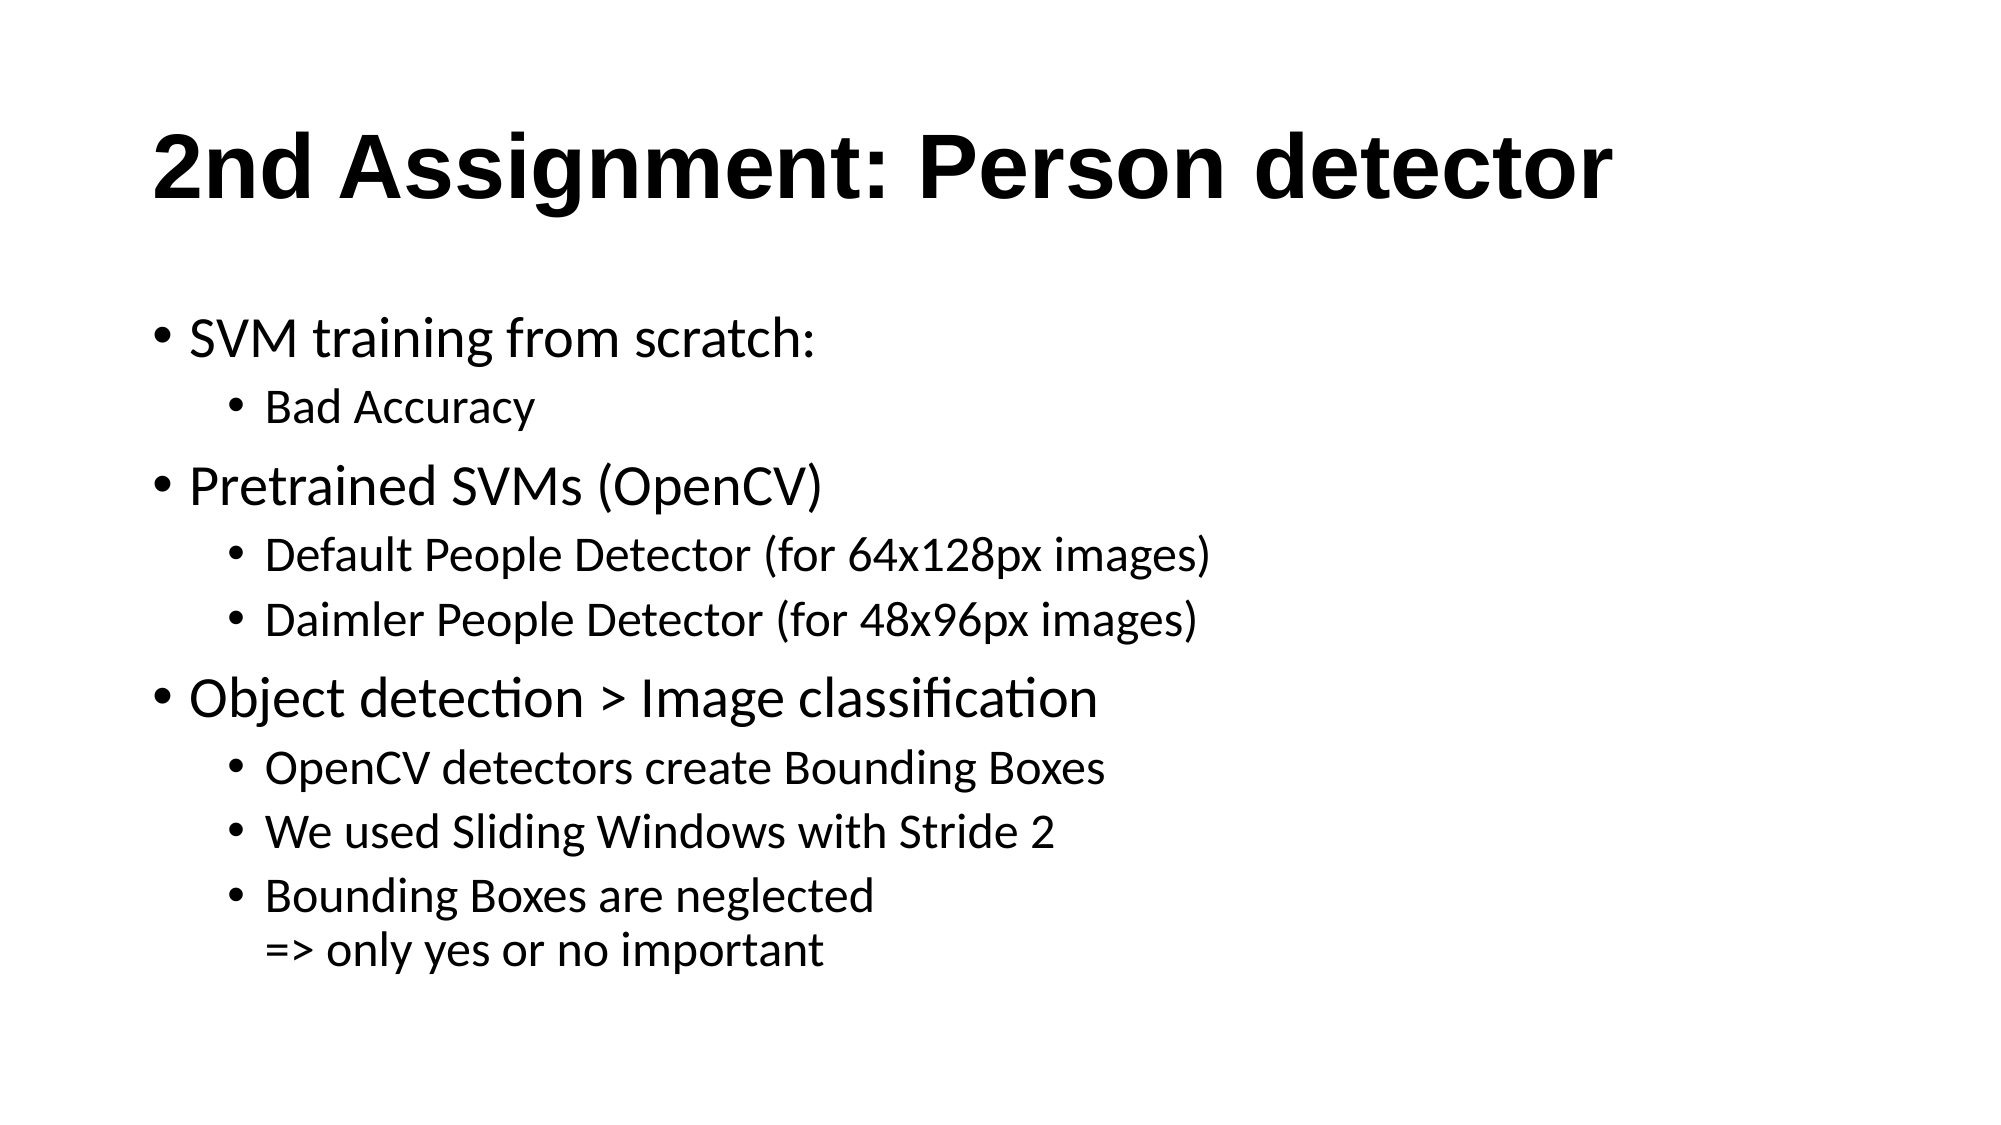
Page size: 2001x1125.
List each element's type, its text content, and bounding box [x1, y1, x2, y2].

title 2nd Assignment: Person detector [137, 59, 1863, 278]
list SVM training from scratch: Bad Accuracy Pretrained SVMs (OpenCV) Default People Detector (for 64x128px images) Daimler People Detector (for 48x96px images) Object detection > Image classification OpenCV detectors create Bounding Boxes We used Sliding Windows with Stride 2 Bounding Boxes are neglected => only yes or no important [137, 299, 1863, 1014]
